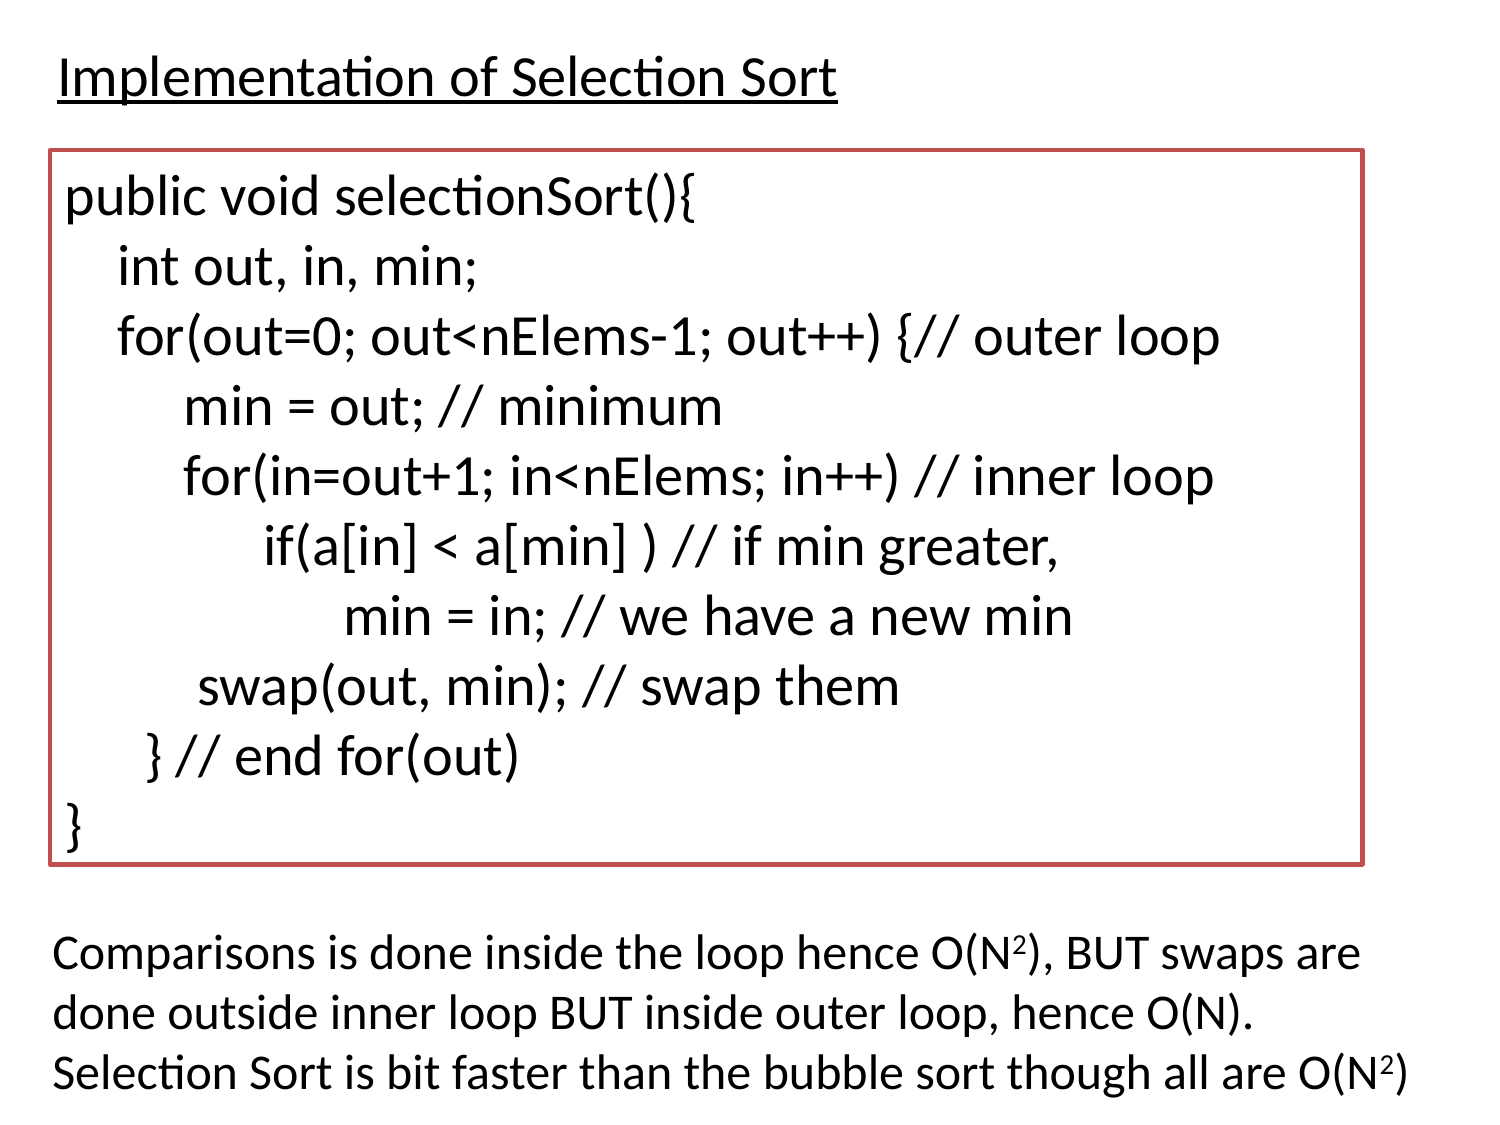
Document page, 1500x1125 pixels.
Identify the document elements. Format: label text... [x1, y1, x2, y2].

text_box Comparisons is done inside the loop hence O(N2), BUT swaps are done outside inner loop BUT inside outer loop, hence O(N). Selection Sort is bit faster than the bubble sort though all are O(N2) [37, 912, 1438, 1108]
text_box Implementation of Selection Sort [42, 31, 854, 116]
text_box public void selectionSort(){ int out, in, min; for(out=0; out<nElems-1; out++) {// outer loop min = out; // minimum for(in=out+1; in<nElems; in++) // inner loop if(a[in] < a[min] ) // if min greater, min = in; // we have a new min swap(out, min); // swap them } // end for(out) } [48, 148, 1365, 867]
